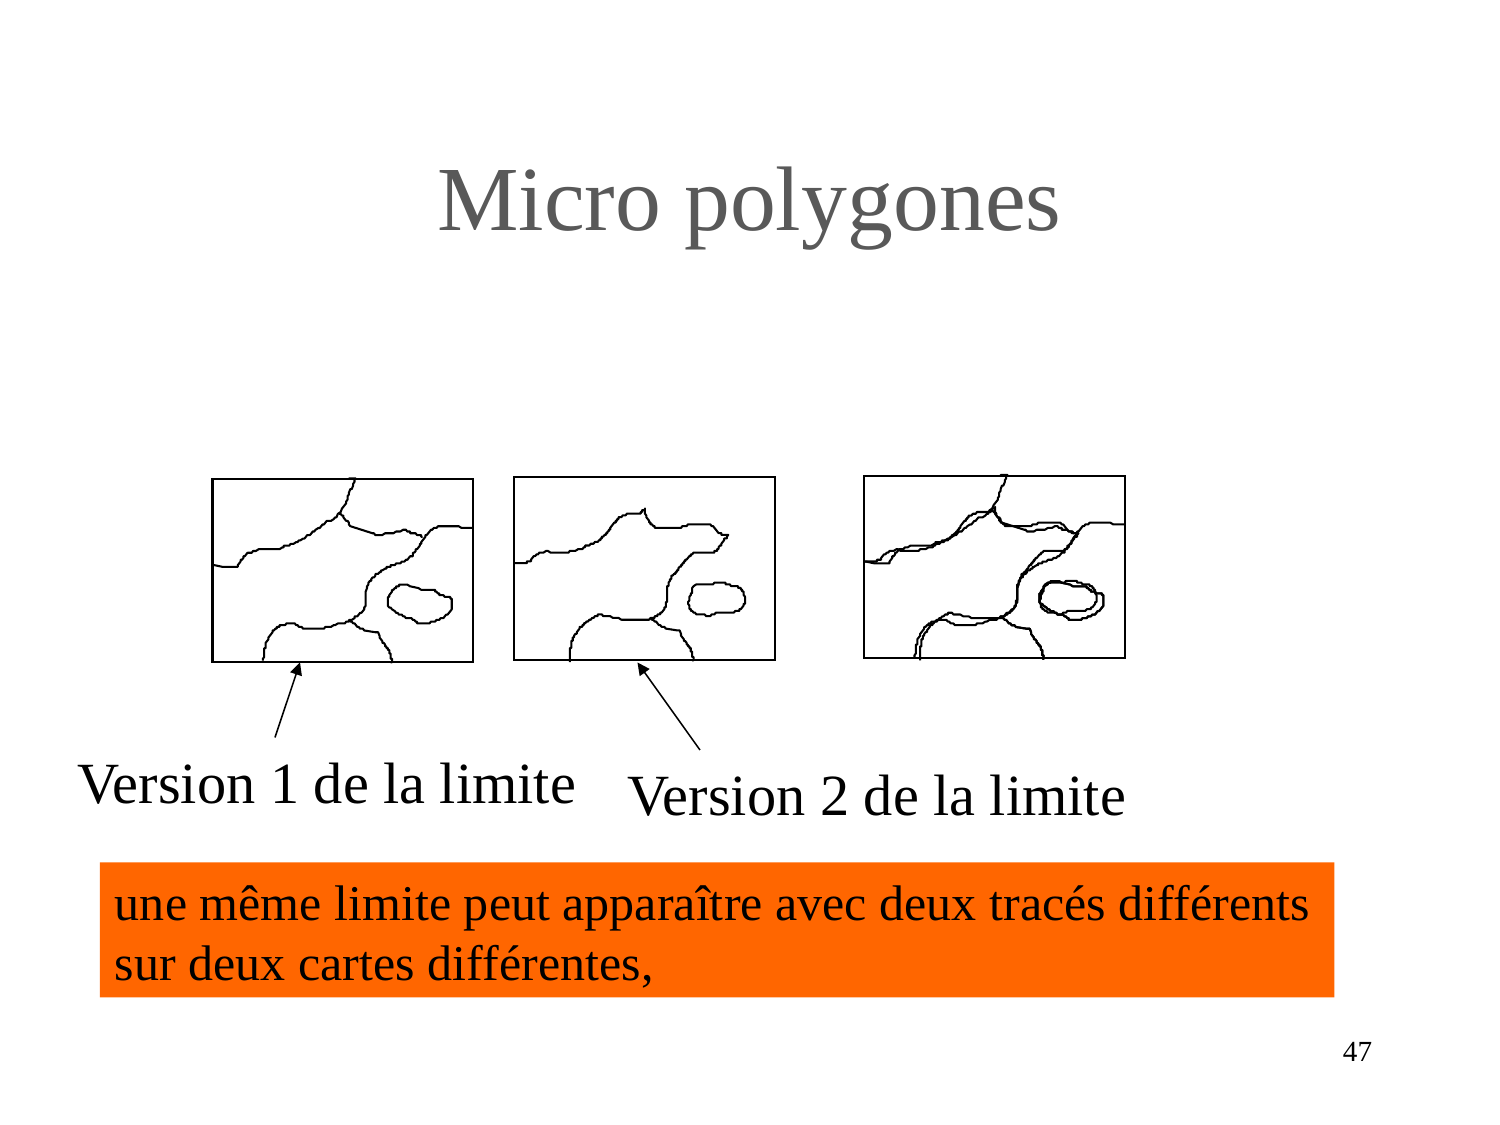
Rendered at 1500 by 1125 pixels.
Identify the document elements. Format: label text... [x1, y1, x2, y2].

title Micro polygones [112, 99, 1388, 288]
text_box ‹#› [1074, 1024, 1388, 1100]
text_box Version 1 de la limite [62, 737, 598, 823]
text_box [212, 474, 1126, 663]
text_box une même limite peut apparaître avec deux tracés différents sur deux cartes différentes, [99, 862, 1335, 998]
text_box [274, 662, 301, 738]
text_box Version 2 de la limite [612, 750, 1148, 835]
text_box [637, 662, 701, 751]
